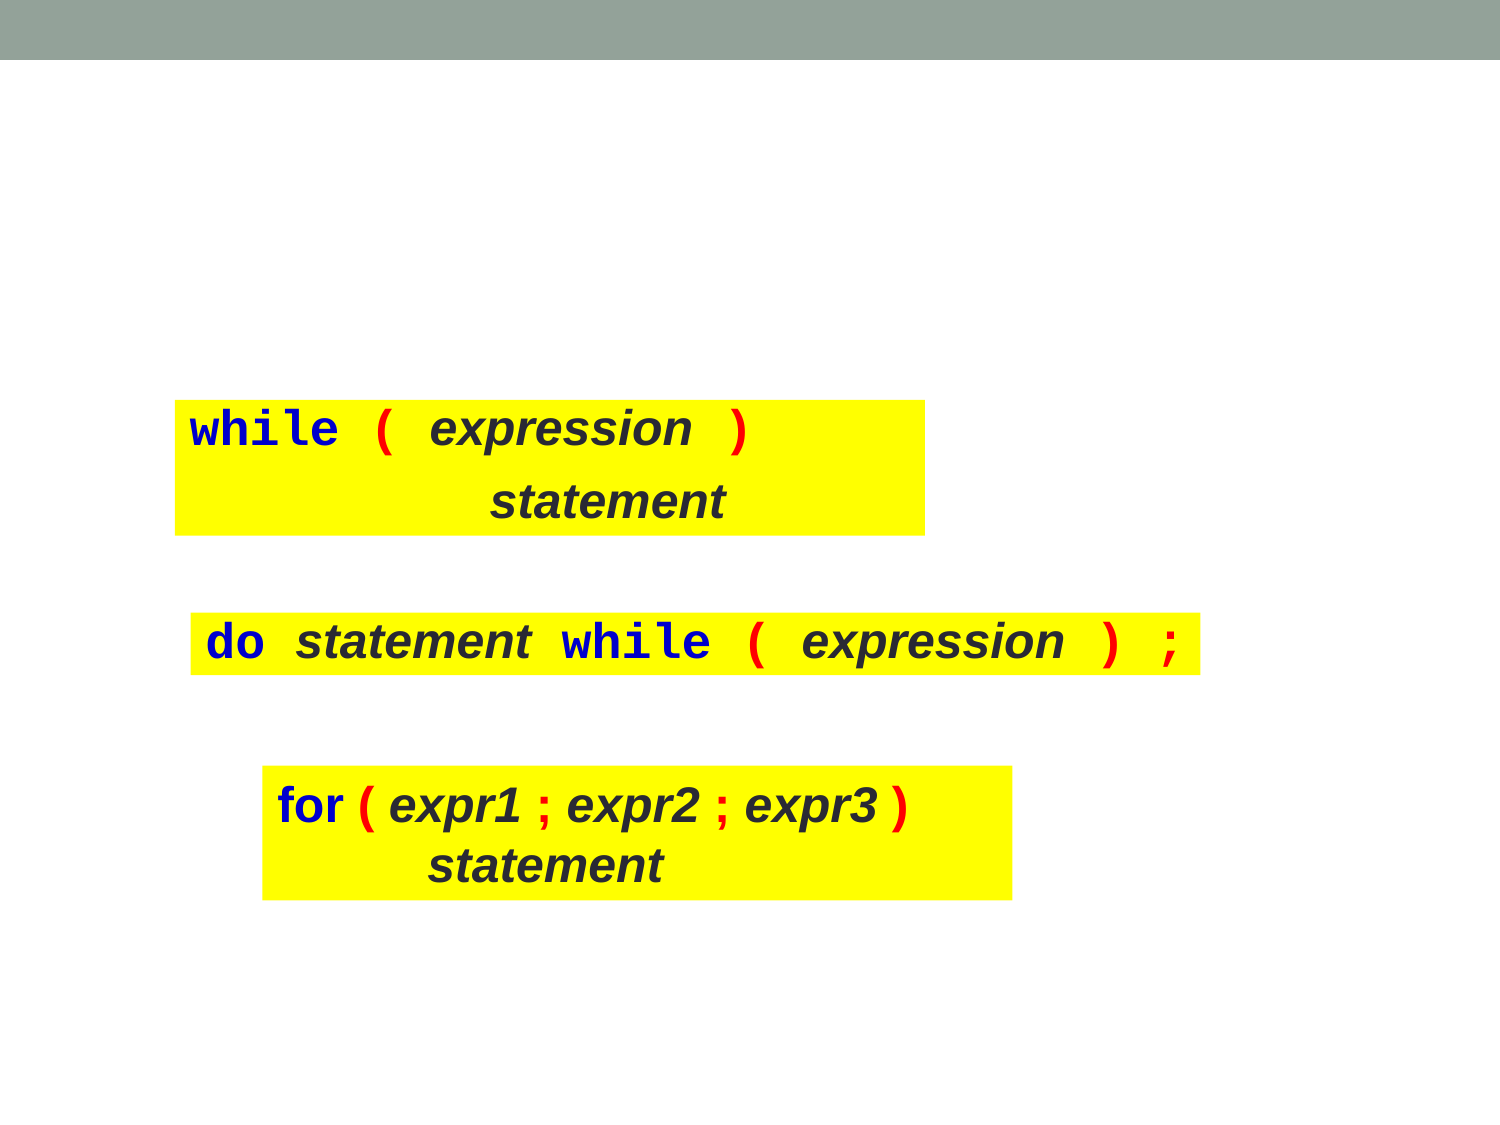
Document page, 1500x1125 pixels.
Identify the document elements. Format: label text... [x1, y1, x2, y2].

text_box while ( expression ) statement [174, 399, 925, 536]
text_box do statement while ( expression ) ; [190, 612, 1201, 676]
text_box for ( expr1 ; expr2 ; expr3 ) statement [262, 765, 1013, 901]
